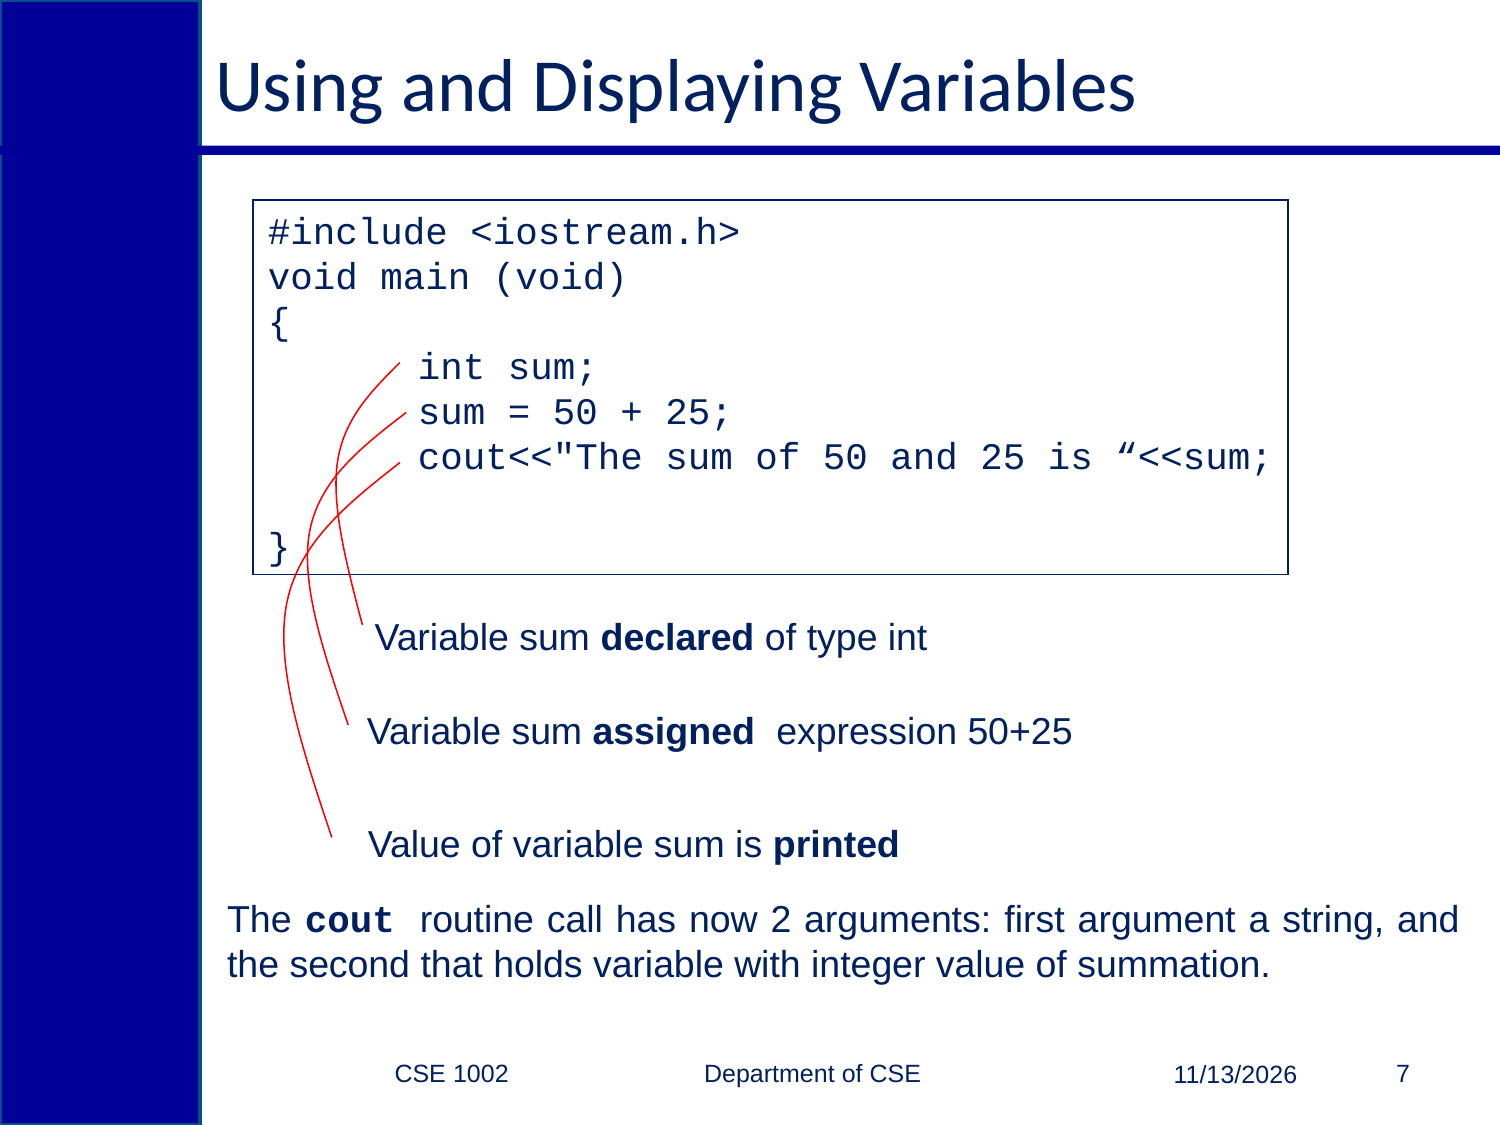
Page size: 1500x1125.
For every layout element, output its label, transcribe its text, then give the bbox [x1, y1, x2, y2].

text_box [307, 412, 407, 551]
slide_number 7 [1312, 1042, 1425, 1103]
text_box [336, 362, 400, 474]
text_box [283, 462, 401, 838]
text_box The cout routine call has now 2 arguments: first argument a string, and the second that holds variable with integer value of summation. [212, 887, 1475, 993]
text_box Variable sum assigned expression 50+25 [352, 699, 1088, 760]
text_box Value of variable sum is printed [353, 812, 916, 873]
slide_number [1050, 1043, 1313, 1104]
text_box Variable sum declared of type int [364, 605, 1475, 666]
title Using and Displaying Variables [200, 24, 1375, 138]
text_box #include <iostream.h> void main (void) { int sum; sum = 50 + 25; cout<<"The sum of 50 and 25 is “<<sum; } [253, 199, 1288, 575]
footer CSE 1002 Department of CSE [212, 1042, 938, 1103]
list [162, 137, 1500, 880]
